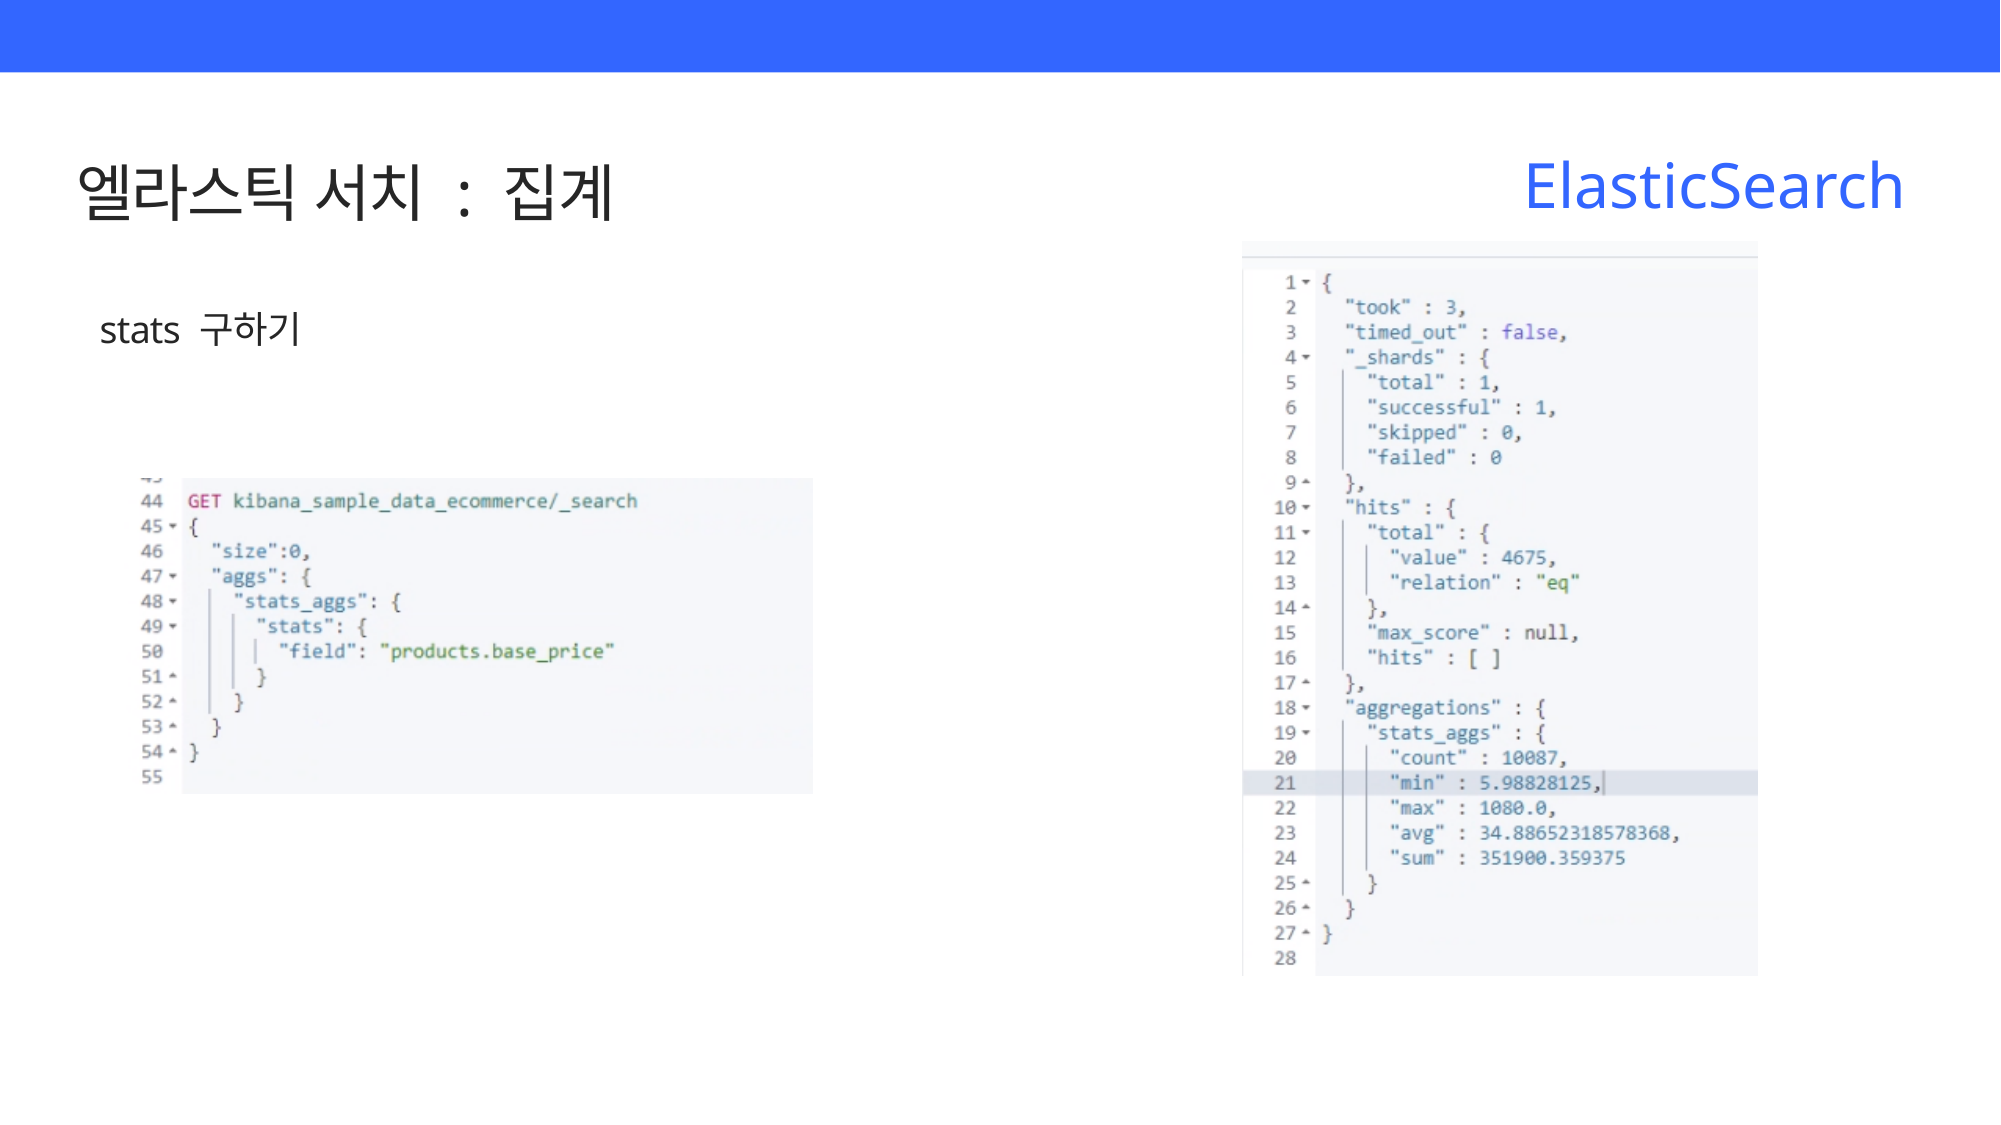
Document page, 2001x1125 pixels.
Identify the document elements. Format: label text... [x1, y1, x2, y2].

picture [1242, 241, 1758, 976]
text_box ElasticSearch [1371, 124, 1922, 235]
picture [124, 478, 813, 795]
text_box 엘라스틱 서치 : 집계 [61, 139, 771, 235]
text_box stats 구하기 [84, 254, 1242, 703]
